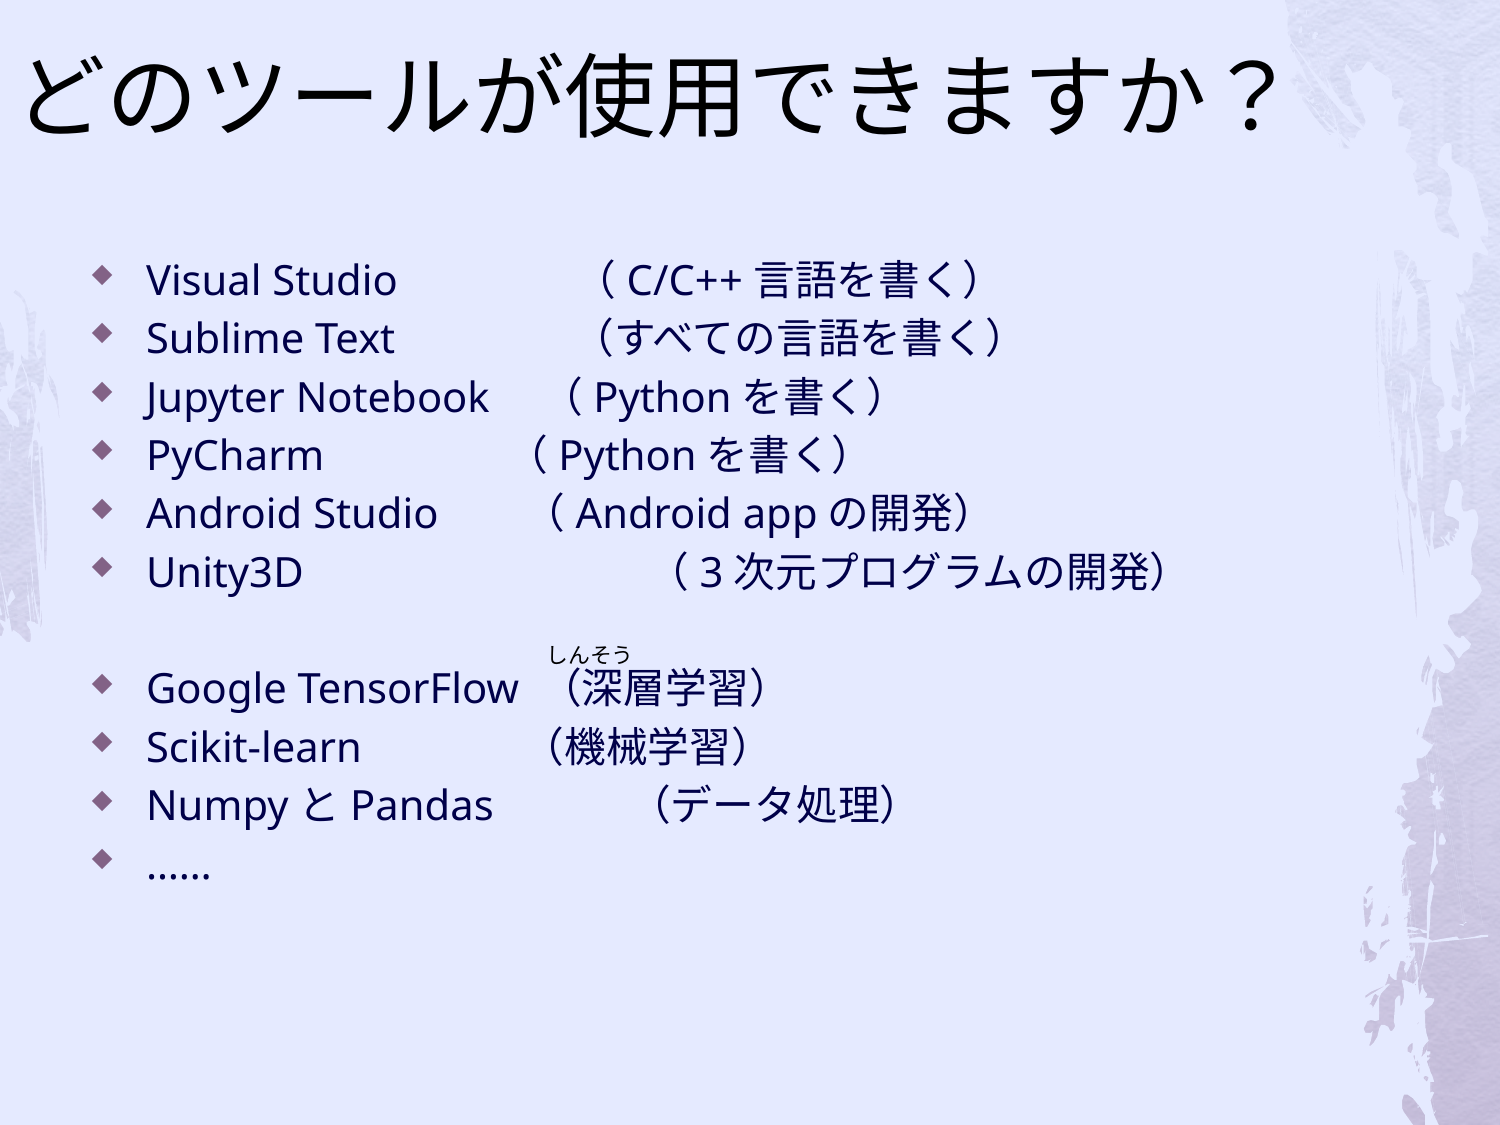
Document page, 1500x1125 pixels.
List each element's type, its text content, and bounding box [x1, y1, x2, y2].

title どのツールが使用できますか？ [0, 0, 1350, 188]
list Visual Studio （C/C++言語を書く） Sublime Text （すべての言語を書く） Jupyter Notebook （Pythonを書く） PyCharm （Pythonを書く） Android Studio （Android appの開発） Unity3D （3次元プログラムの開発） Google TensorFlow （深層学習） Scikit-learn （機械学習） NumpyとPandas （データ処理） …… [75, 246, 1425, 989]
text_box しんそう [531, 634, 649, 676]
